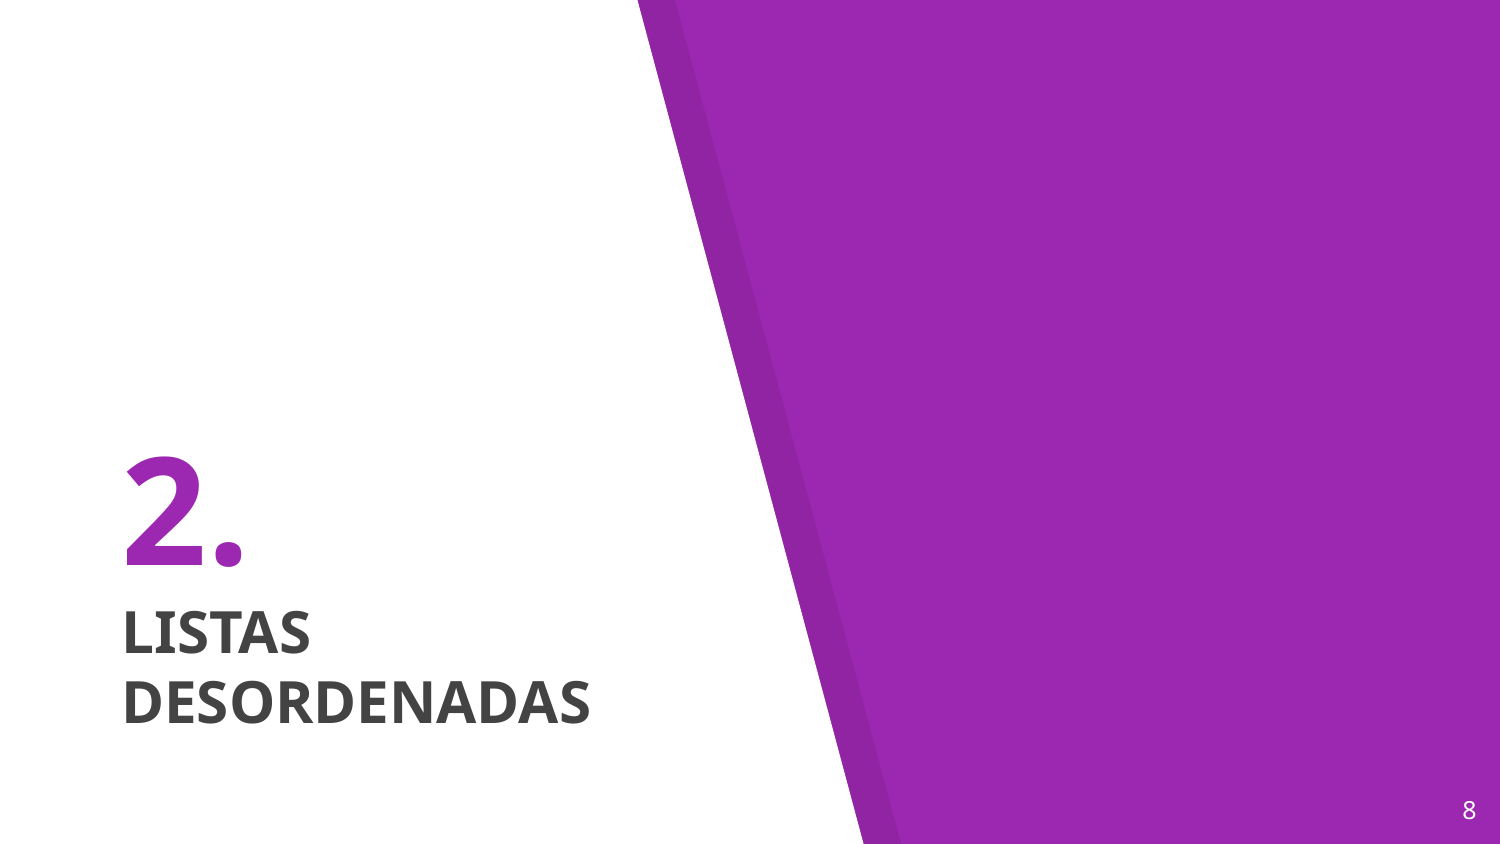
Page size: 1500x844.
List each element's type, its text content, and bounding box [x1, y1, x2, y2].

slide_number ‹#› [1401, 779, 1492, 844]
title 2. LISTAS DESORDENADAS [106, 259, 685, 751]
